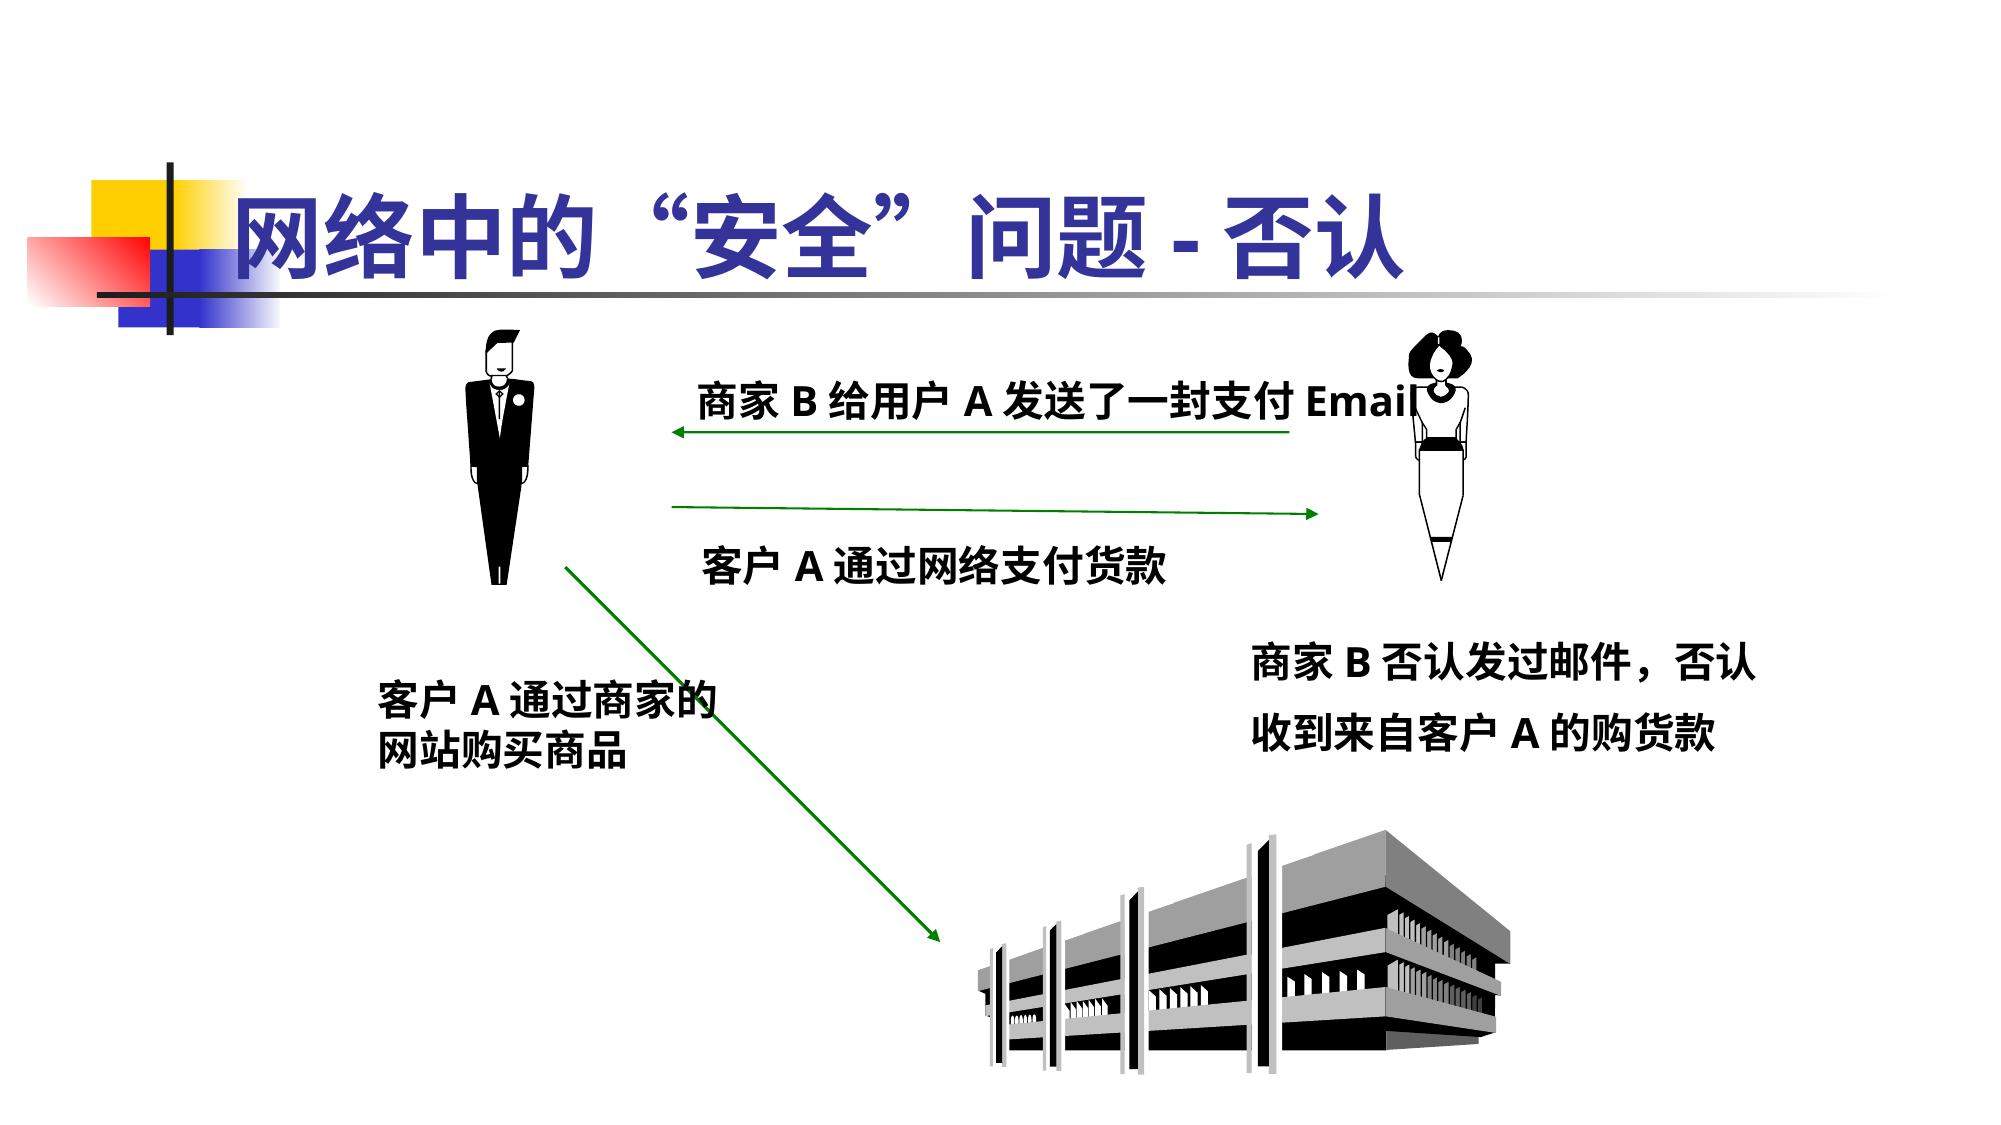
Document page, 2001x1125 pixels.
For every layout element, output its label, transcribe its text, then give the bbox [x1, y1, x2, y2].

text_box 网络中的“安全”问题-否认 [216, 57, 1917, 298]
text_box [362, 329, 1764, 1075]
